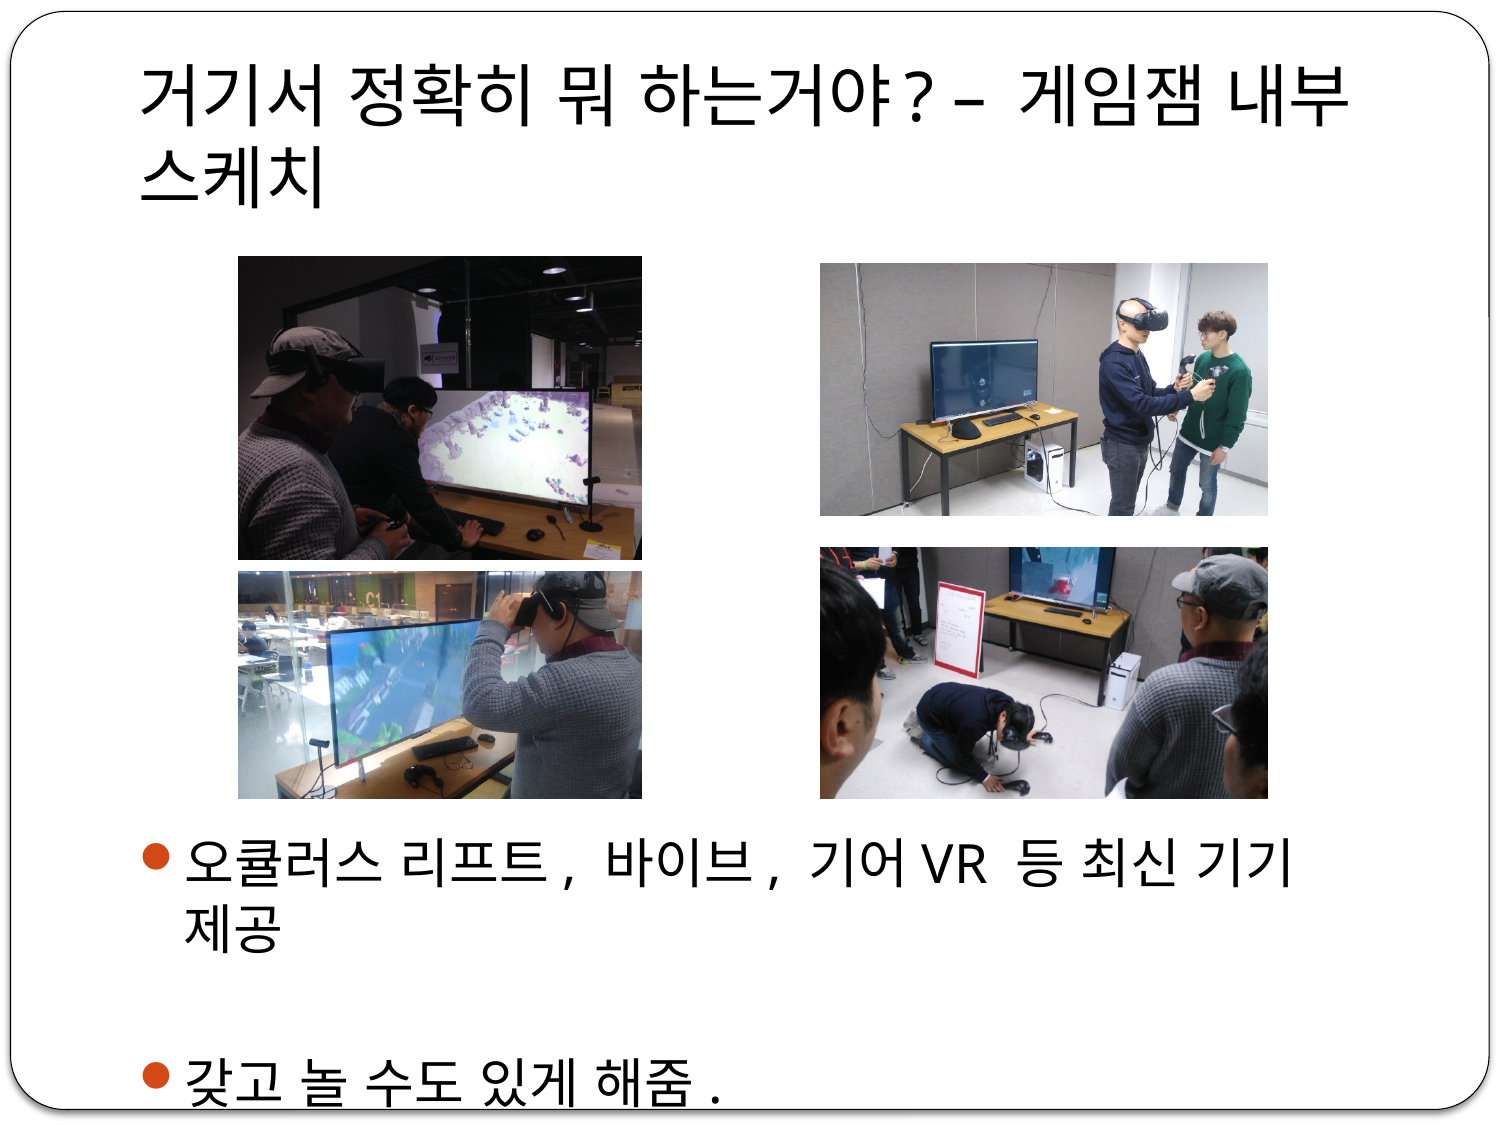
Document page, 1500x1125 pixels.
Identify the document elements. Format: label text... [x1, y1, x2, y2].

picture [820, 546, 1269, 799]
title 거기서 정확히 뭐 하는거야? – 게임잼 내부 스케치 [123, 45, 1399, 233]
list 오큘러스 리프트, 바이브, 기어VR 등 최신 기기 제공 갖고 놀 수도 있게 해줌. [123, 822, 1399, 1125]
picture [238, 256, 642, 560]
picture [820, 263, 1269, 516]
picture [238, 571, 642, 799]
